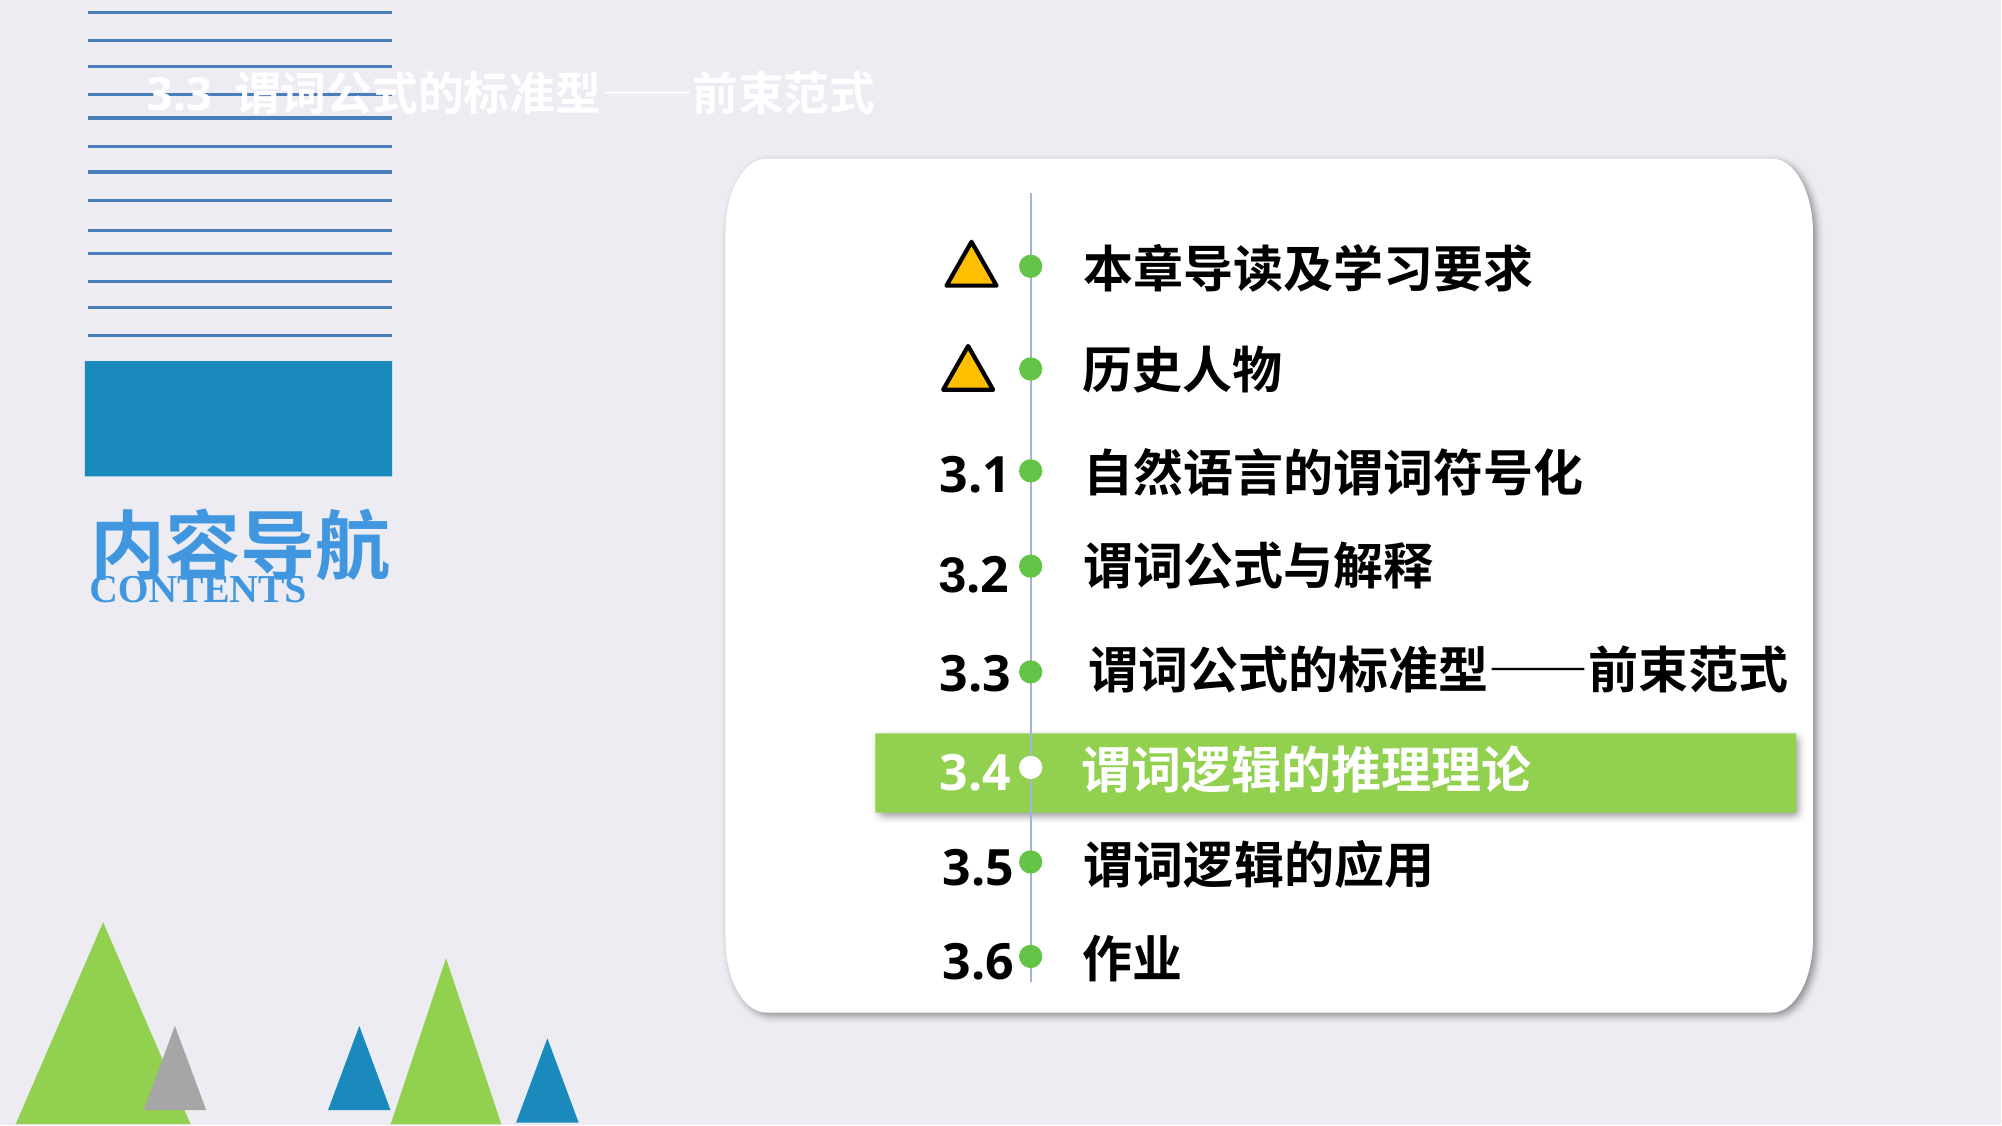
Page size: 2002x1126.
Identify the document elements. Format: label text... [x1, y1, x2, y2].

text_box 作业 [1082, 936, 1183, 997]
text_box [1016, 457, 1045, 485]
text_box 1 [923, 248, 994, 309]
text_box [1016, 848, 1045, 876]
text_box [1032, 731, 1798, 815]
text_box CONTENTS [89, 577, 393, 621]
text_box [13, 920, 193, 1126]
text_box 3.1 [925, 452, 1012, 513]
text_box [141, 1023, 209, 1113]
text_box [514, 1036, 581, 1125]
text_box [941, 343, 995, 392]
text_box 3.2 [924, 551, 1010, 612]
text_box 自然语言的谓词符号化 [1083, 451, 1585, 511]
text_box 历史人物 [1082, 348, 1283, 409]
text_box [944, 239, 999, 288]
text_box [1016, 552, 1045, 580]
text_box [1016, 355, 1045, 383]
text_box 3.6 [928, 939, 1014, 1000]
text_box 3.3 谓词公式的标准型——前束范式 [126, 59, 998, 126]
text_box [1016, 753, 1045, 782]
text_box [1016, 252, 1045, 281]
text_box [83, 359, 394, 478]
text_box 本章导读及学习要求 [1083, 247, 1534, 308]
text_box [326, 1023, 393, 1113]
text_box 3.4 [925, 750, 1012, 811]
text_box [1016, 658, 1045, 686]
text_box 3.3 [925, 651, 1012, 712]
text_box [873, 731, 1031, 815]
text_box [388, 955, 504, 1126]
text_box 3.5 [928, 845, 1014, 906]
text_box 谓词公式的标准型——前束范式 [1088, 648, 1789, 708]
text_box 谓词逻辑的应用 [1083, 843, 1435, 904]
text_box [723, 156, 1816, 1015]
text_box [1016, 942, 1045, 971]
text_box 内容导航 [90, 478, 391, 577]
text_box 谓词逻辑的推理理论 [1081, 748, 1532, 809]
text_box 谓词公式与解释 [1083, 544, 1434, 605]
